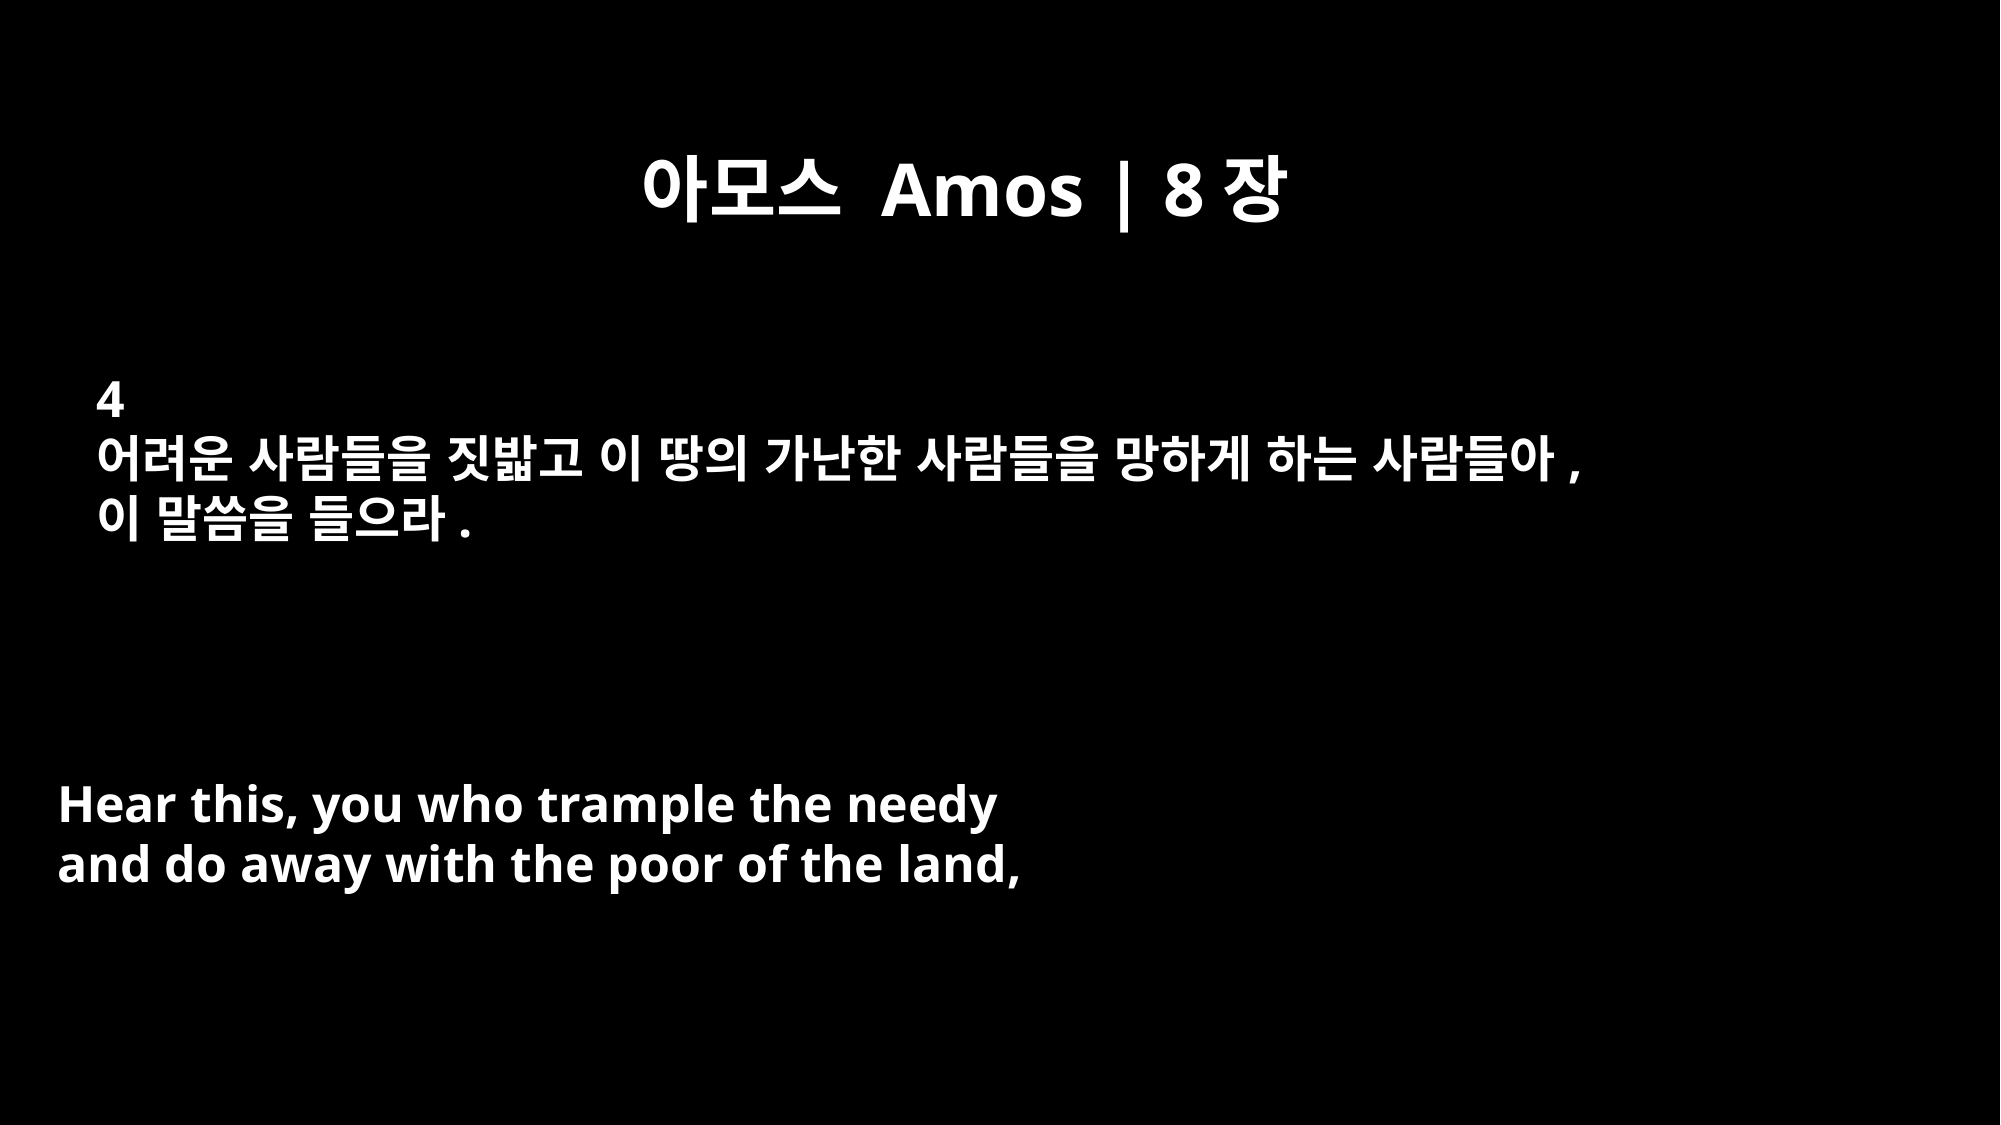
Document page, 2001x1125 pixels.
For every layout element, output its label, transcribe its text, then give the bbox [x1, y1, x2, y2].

text_box 4 어려운 사람들을 짓밟고 이 땅의 가난한 사람들을 망하게 하는 사람들아, 이 말씀을 들으라. [81, 359, 1611, 555]
text_box 아모스 Amos | 8장 [627, 136, 1305, 239]
text_box Hear this, you who trample the needy and do away with the poor of the land, [42, 764, 1037, 900]
